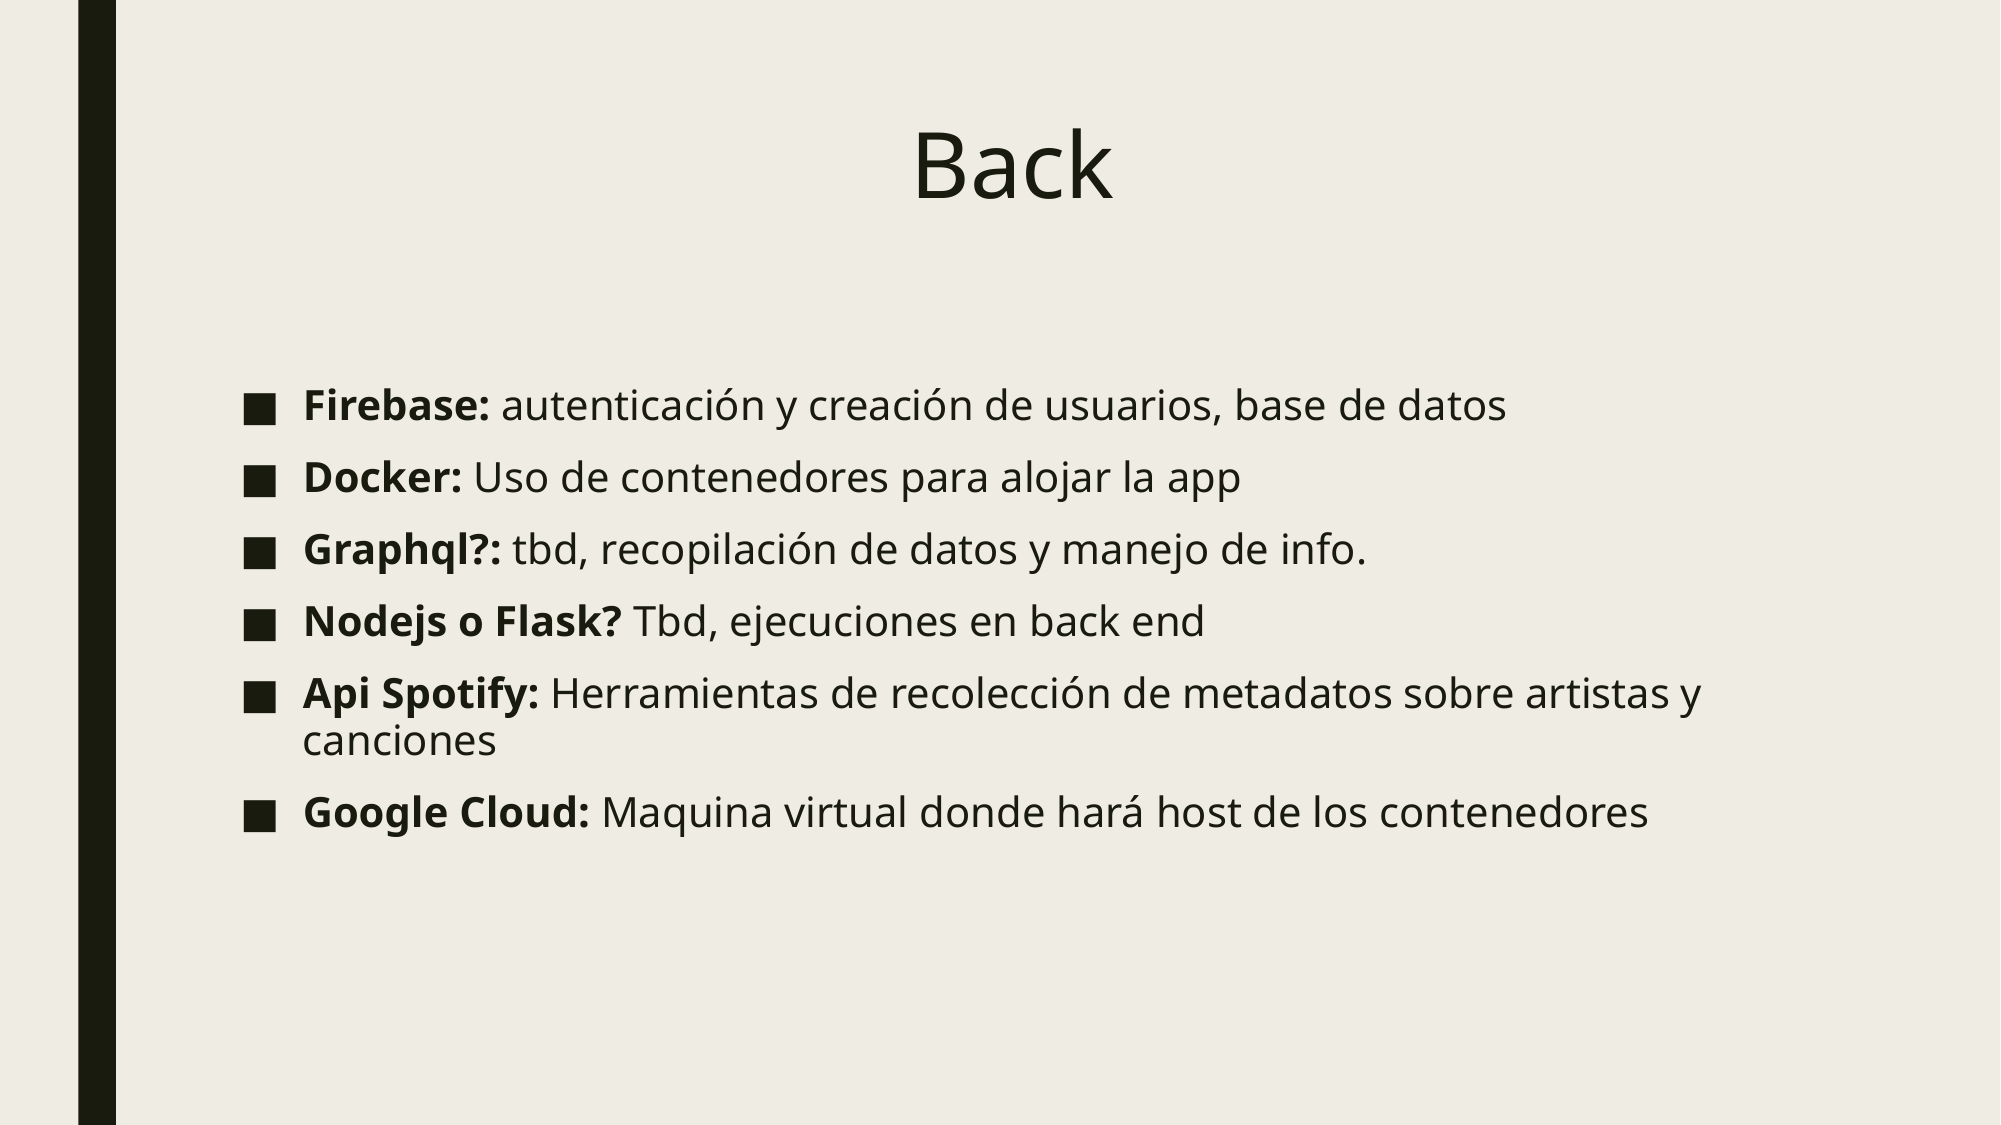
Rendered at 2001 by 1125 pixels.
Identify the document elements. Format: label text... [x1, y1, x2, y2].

title Back [225, 112, 1800, 357]
list Firebase: autenticación y creación de usuarios, base de datos Docker: Uso de contenedores para alojar la app Graphql?: tbd, recopilación de datos y manejo de info. Nodejs o Flask? Tbd, ejecuciones en back end Api Spotify: Herramientas de recolección de metadatos sobre artistas y canciones Google Cloud: Maquina virtual donde hará host de los contenedores [225, 375, 1800, 963]
